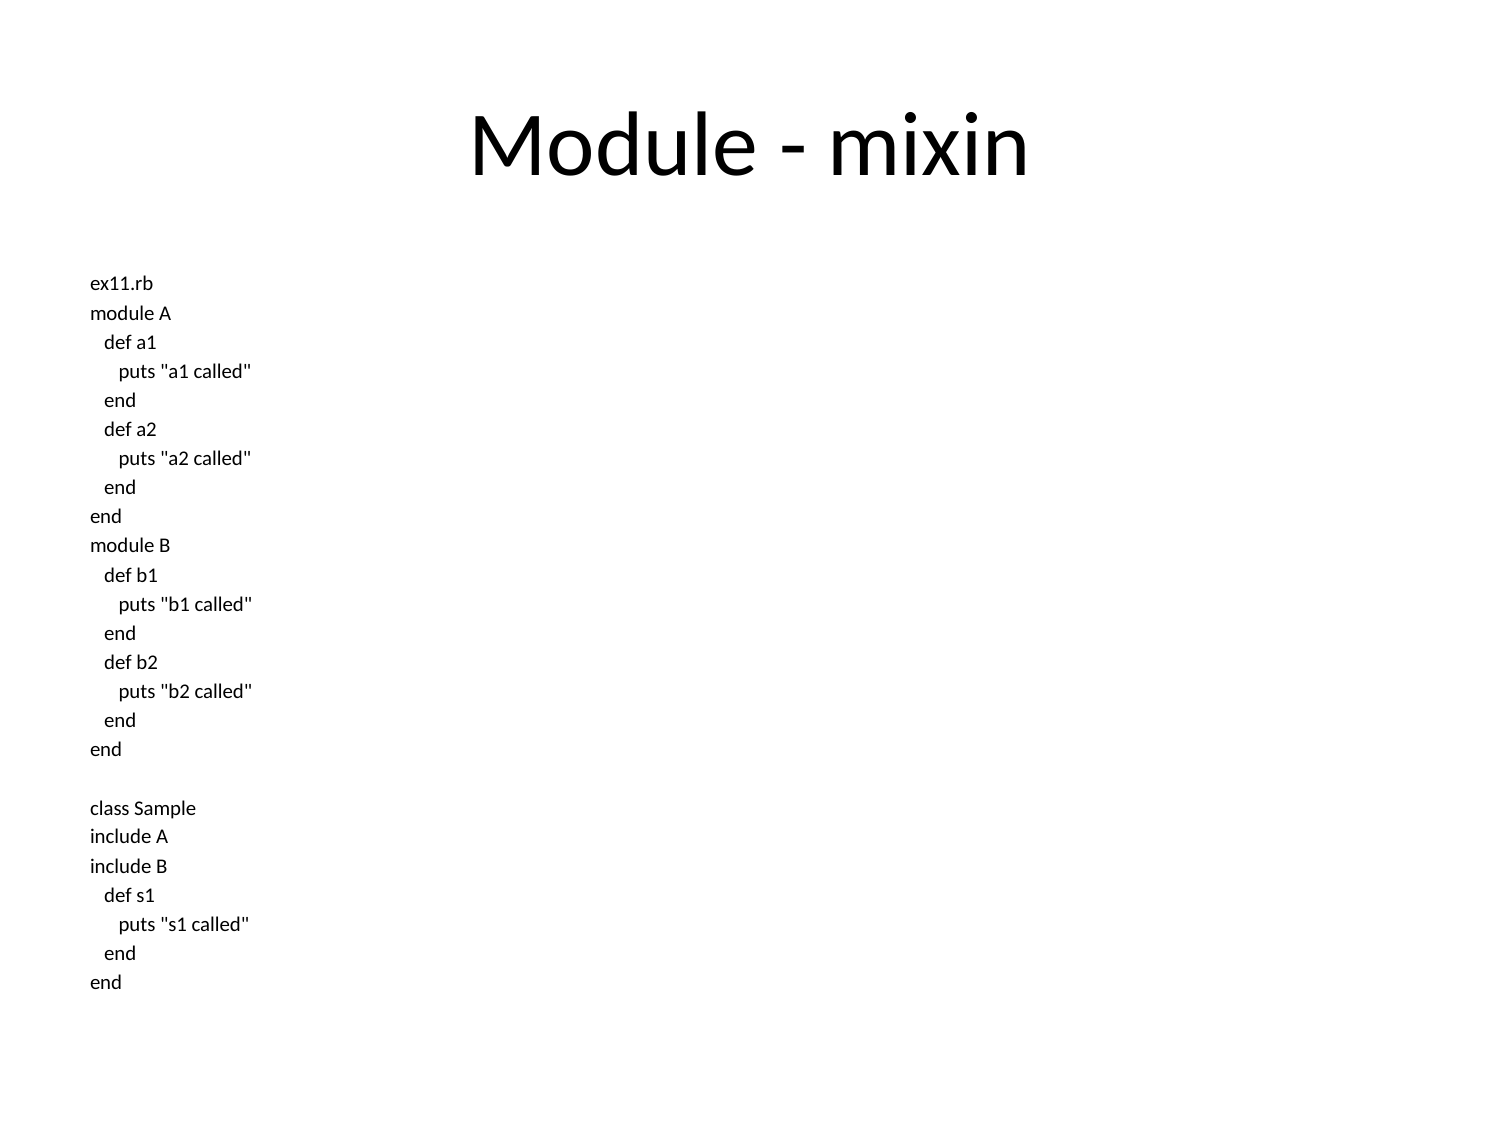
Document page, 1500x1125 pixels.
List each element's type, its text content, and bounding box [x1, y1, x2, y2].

list ex11.rb module A def a1 puts "a1 called" end def a2 puts "a2 called" end end module B def b1 puts "b1 called" end def b2 puts "b2 called" end end class Sample include A include B def s1 puts "s1 called" end end [75, 262, 1425, 1005]
title Module - mixin [75, 45, 1425, 233]
